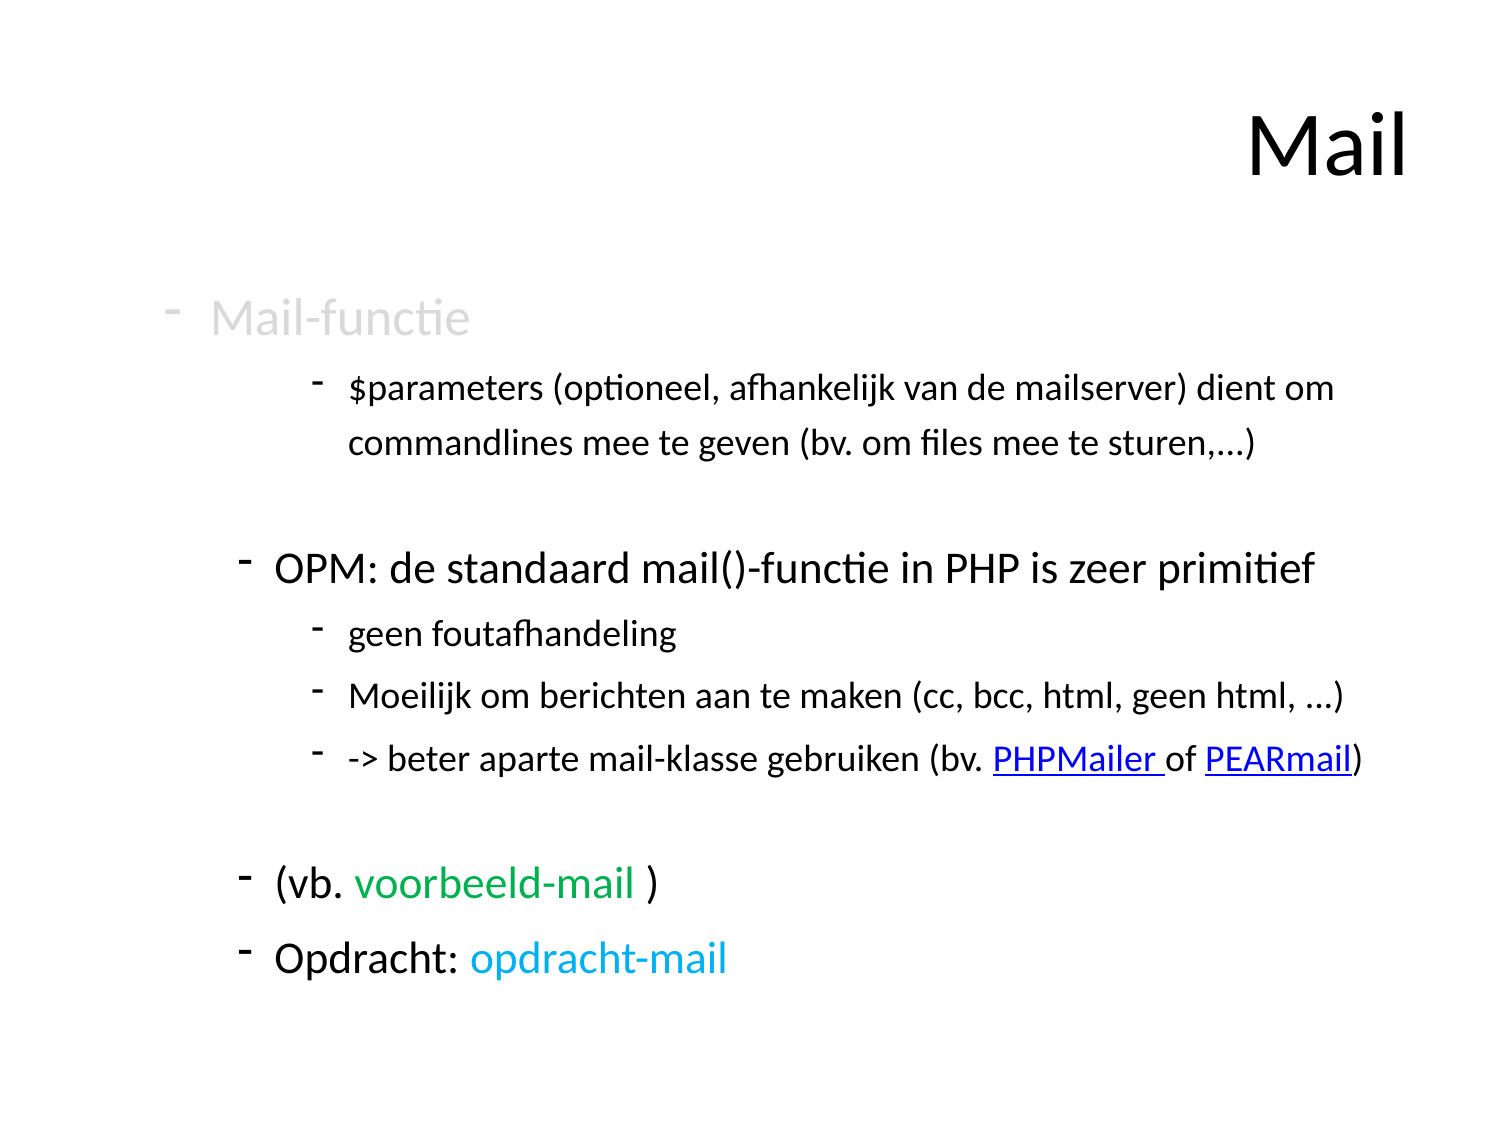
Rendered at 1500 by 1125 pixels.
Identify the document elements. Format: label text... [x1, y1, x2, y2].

list Mail-functie $parameters (optioneel, afhankelijk van de mailserver) dient om commandlines mee te geven (bv. om files mee te sturen,...) OPM: de standaard mail()-functie in PHP is zeer primitief geen foutafhandeling Moeilijk om berichten aan te maken (cc, bcc, html, geen html, ...) -> beter aparte mail-klasse gebruiken (bv. PHPMailer of PEARmail) (vb. voorbeeld-mail ) Opdracht: opdracht-mail [75, 262, 1425, 1005]
title Mail [75, 45, 1425, 233]
